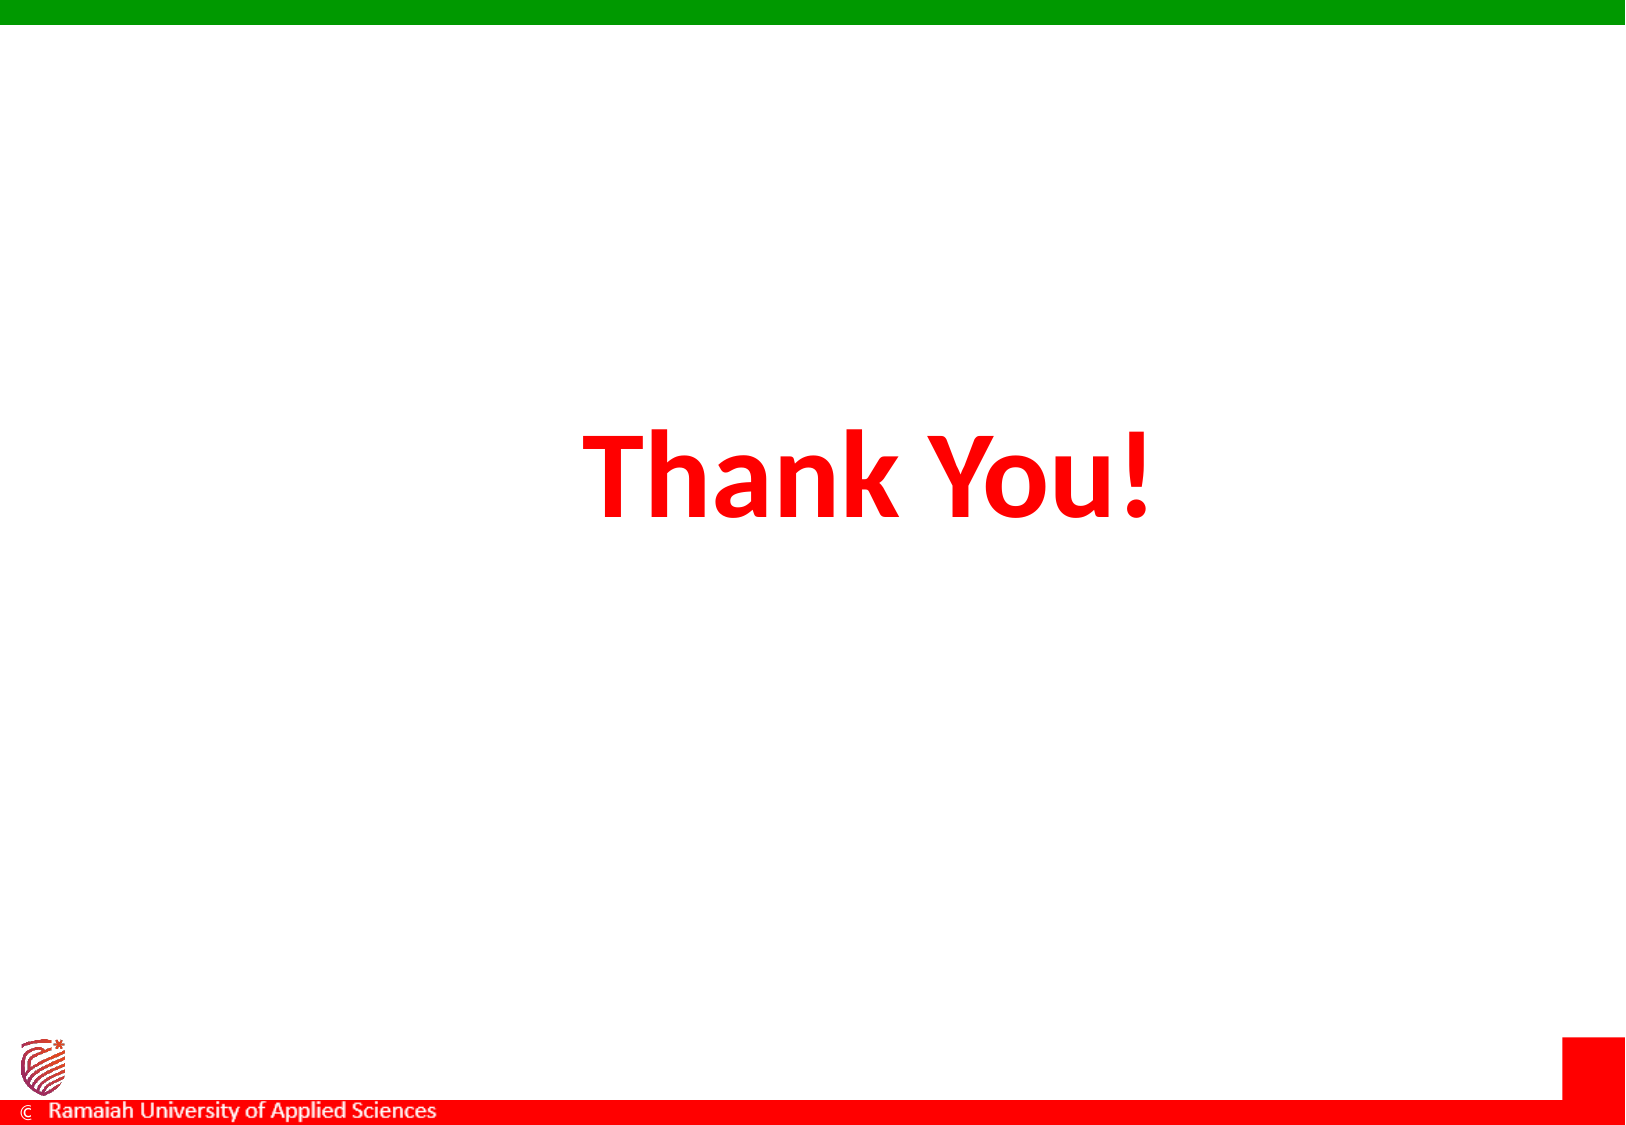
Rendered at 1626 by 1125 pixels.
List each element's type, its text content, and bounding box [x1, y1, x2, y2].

title Thank You! [139, 385, 1602, 588]
picture [21, 1039, 65, 1096]
picture [44, 1100, 442, 1125]
